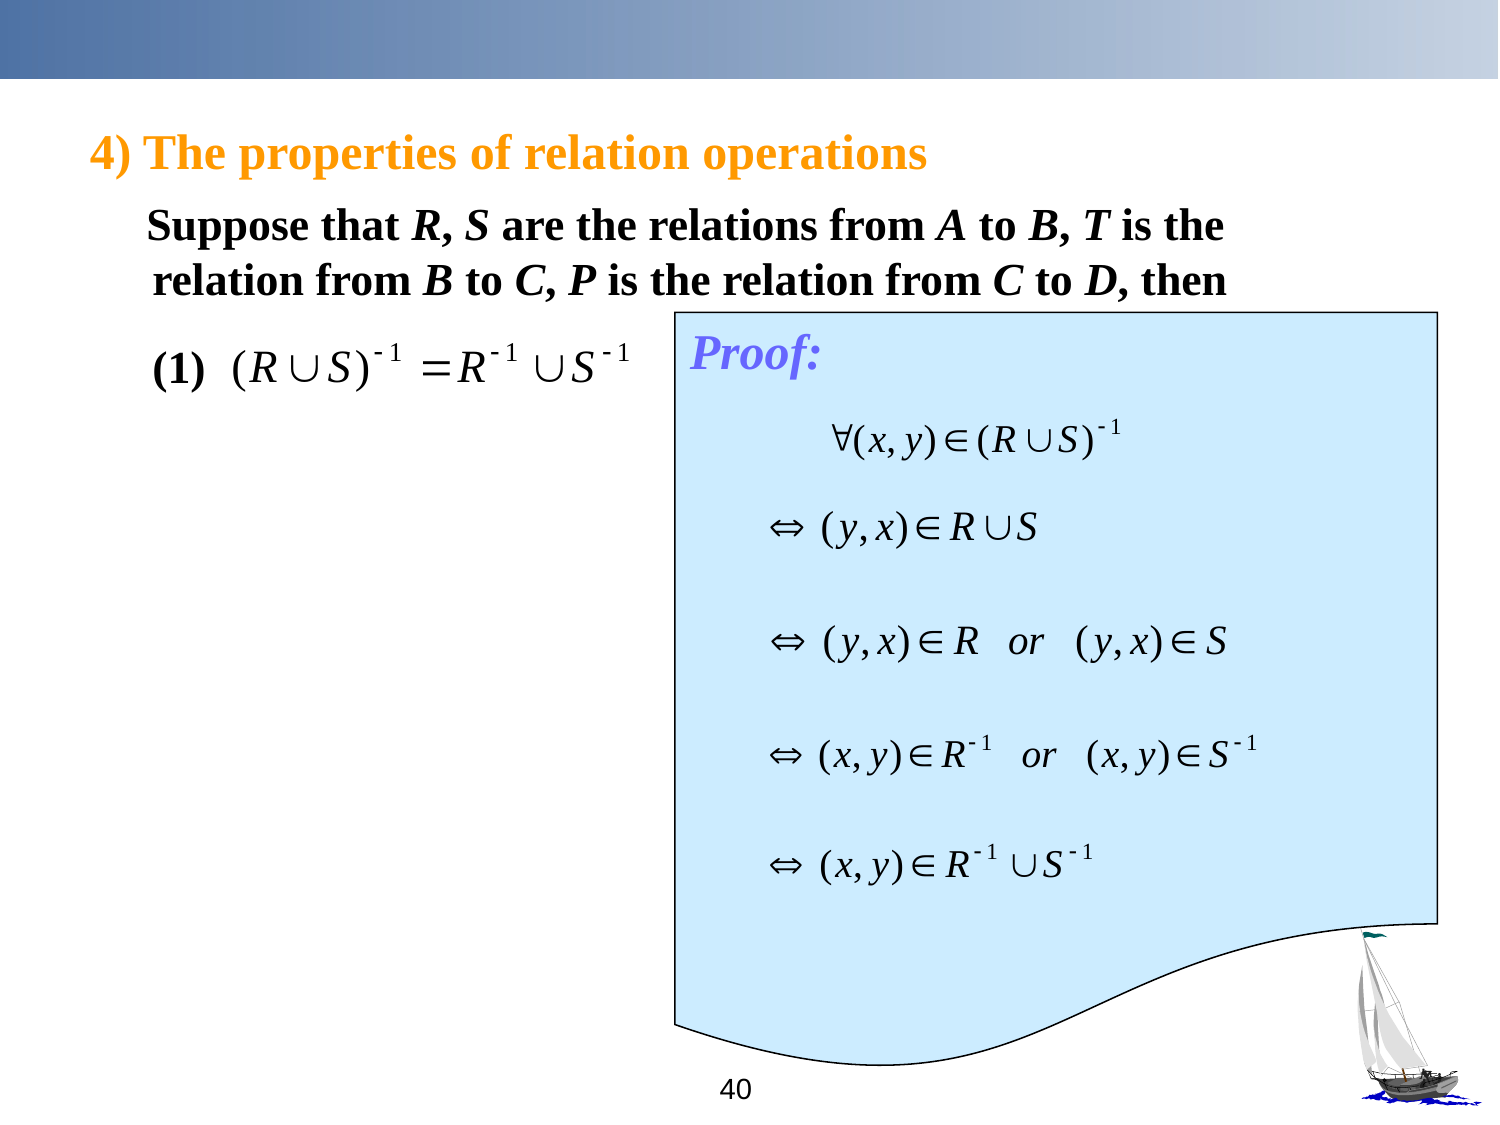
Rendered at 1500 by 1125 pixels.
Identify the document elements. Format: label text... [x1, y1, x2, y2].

picture [0, 0, 1500, 79]
text_box Suppose that R, S are the relations from A to B, T is the relation from B to C, P is the relation from C to D, then [62, 187, 1300, 313]
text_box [820, 409, 1129, 469]
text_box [762, 612, 1238, 672]
text_box Proof: [674, 312, 1438, 1066]
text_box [761, 834, 1098, 894]
text_box 4) The properties of relation operations [75, 112, 1450, 188]
text_box (1) [137, 329, 250, 400]
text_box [761, 501, 1047, 558]
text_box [224, 331, 638, 402]
slide_number 40 [666, 1049, 768, 1125]
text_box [761, 724, 1264, 785]
